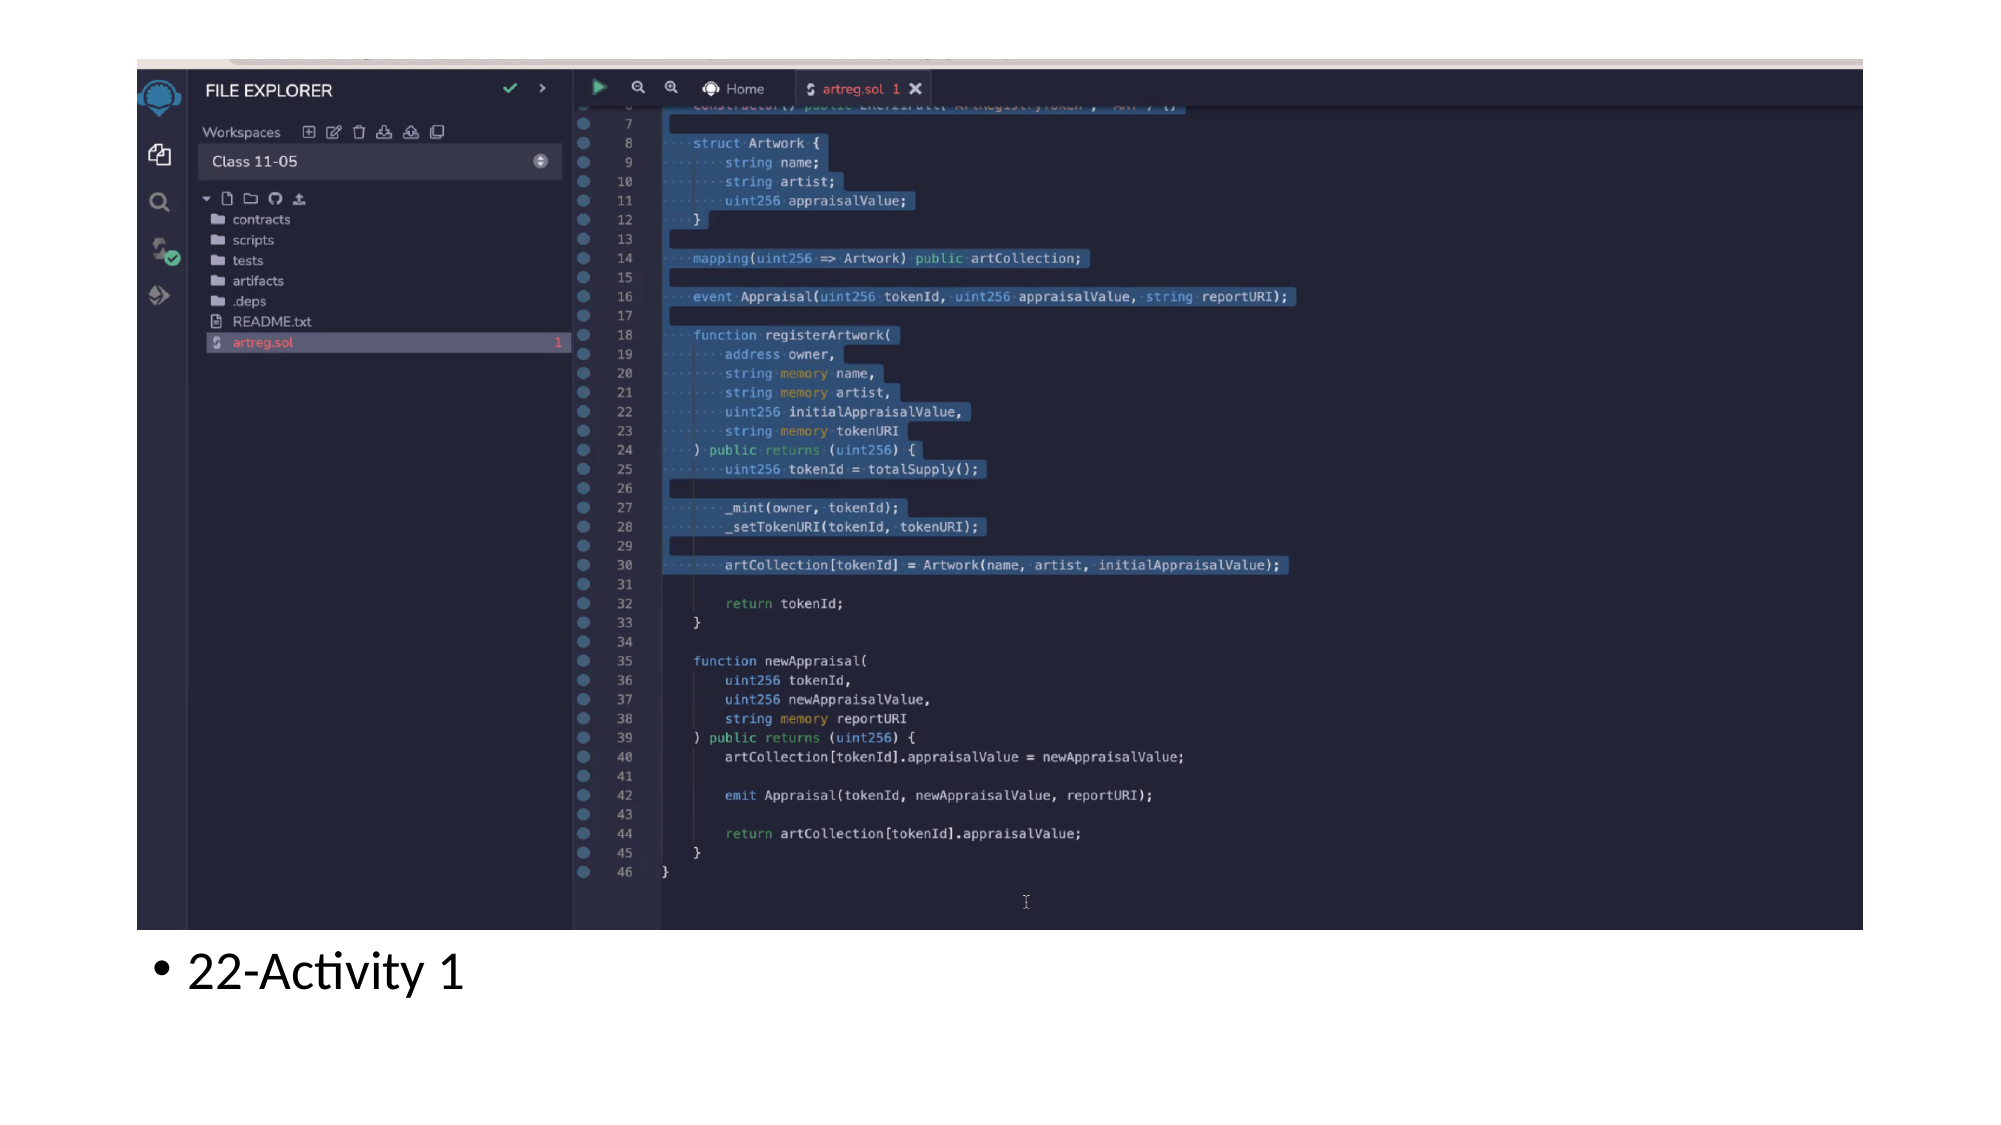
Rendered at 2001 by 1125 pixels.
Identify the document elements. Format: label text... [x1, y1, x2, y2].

picture [137, 59, 1863, 930]
list 22-Activity 1 [137, 930, 1863, 1014]
